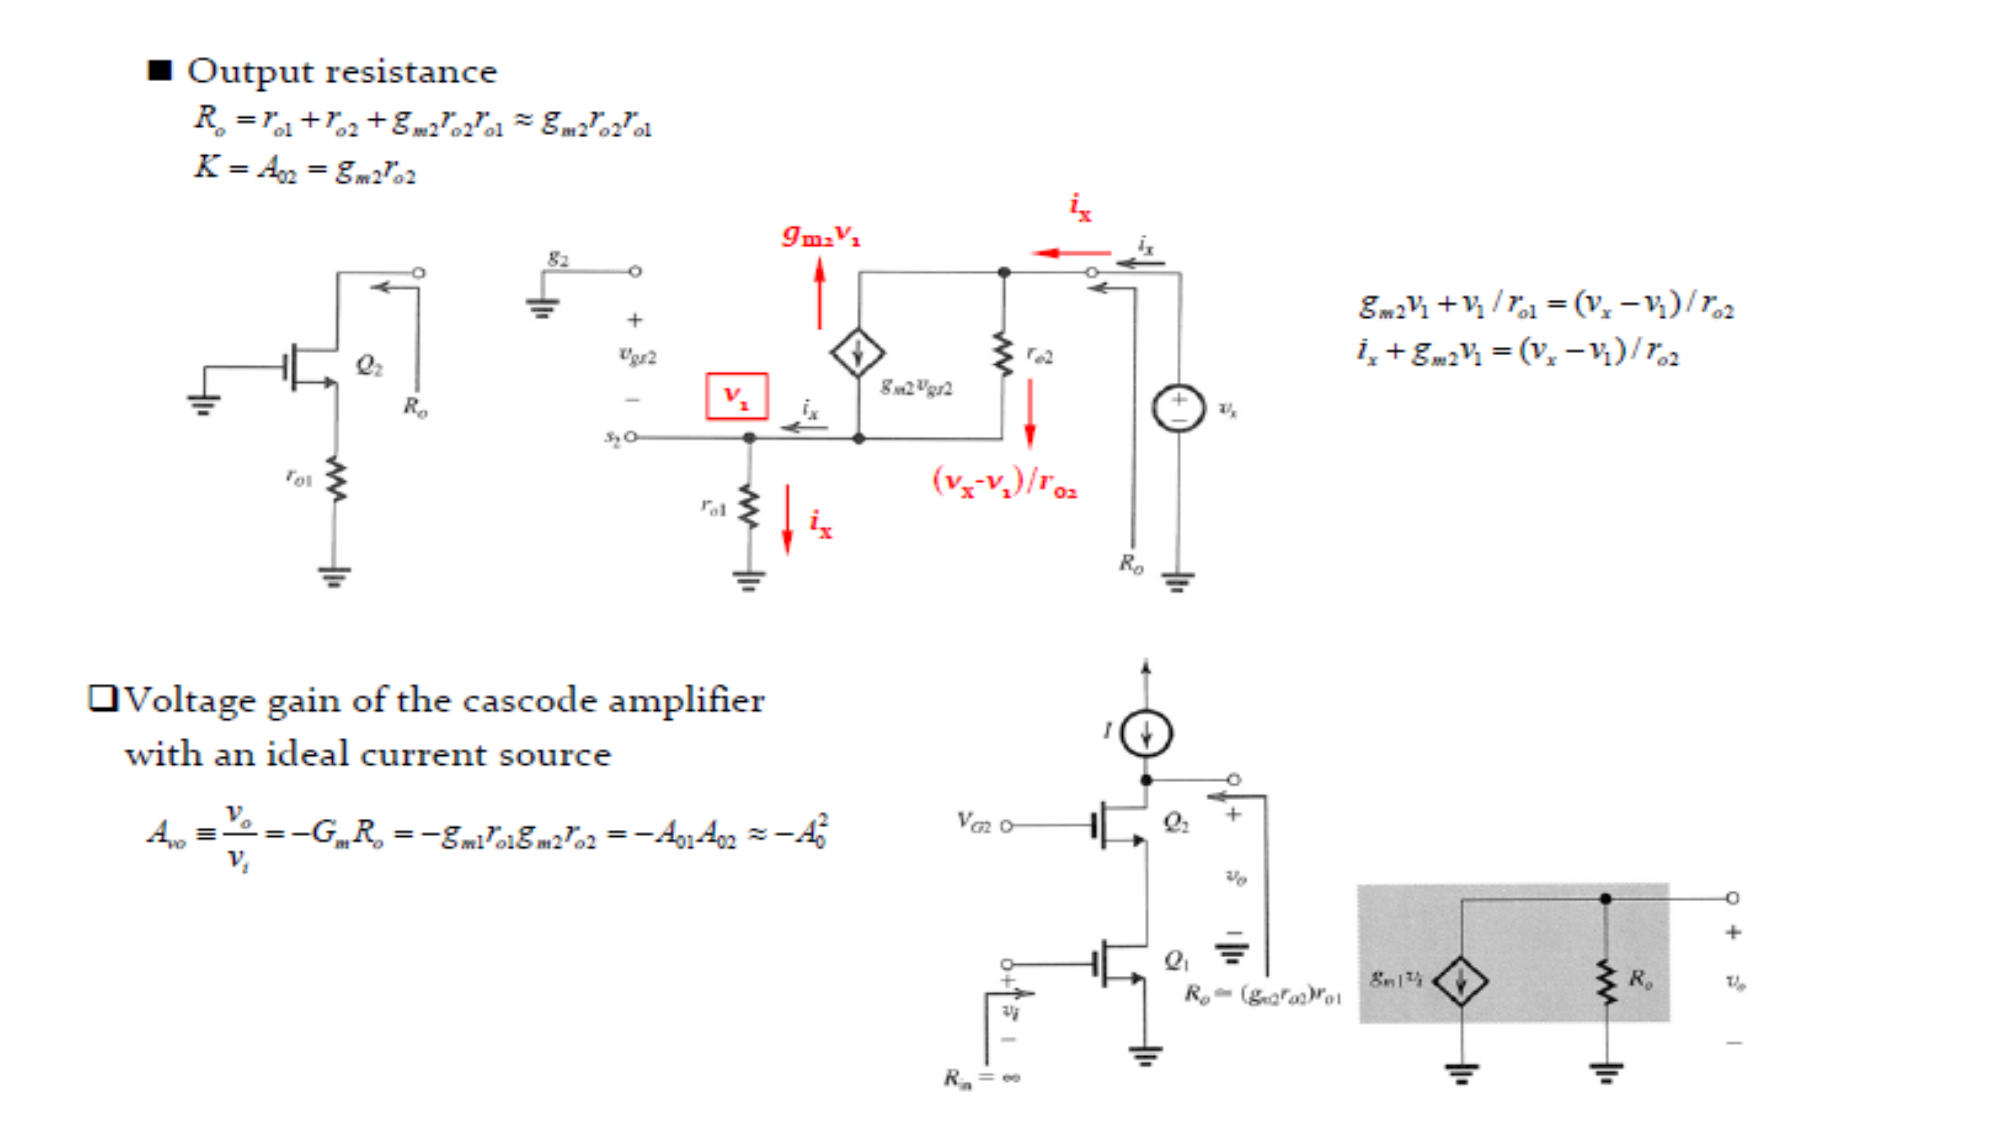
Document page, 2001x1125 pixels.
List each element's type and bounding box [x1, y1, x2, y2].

picture [17, 36, 1777, 1098]
